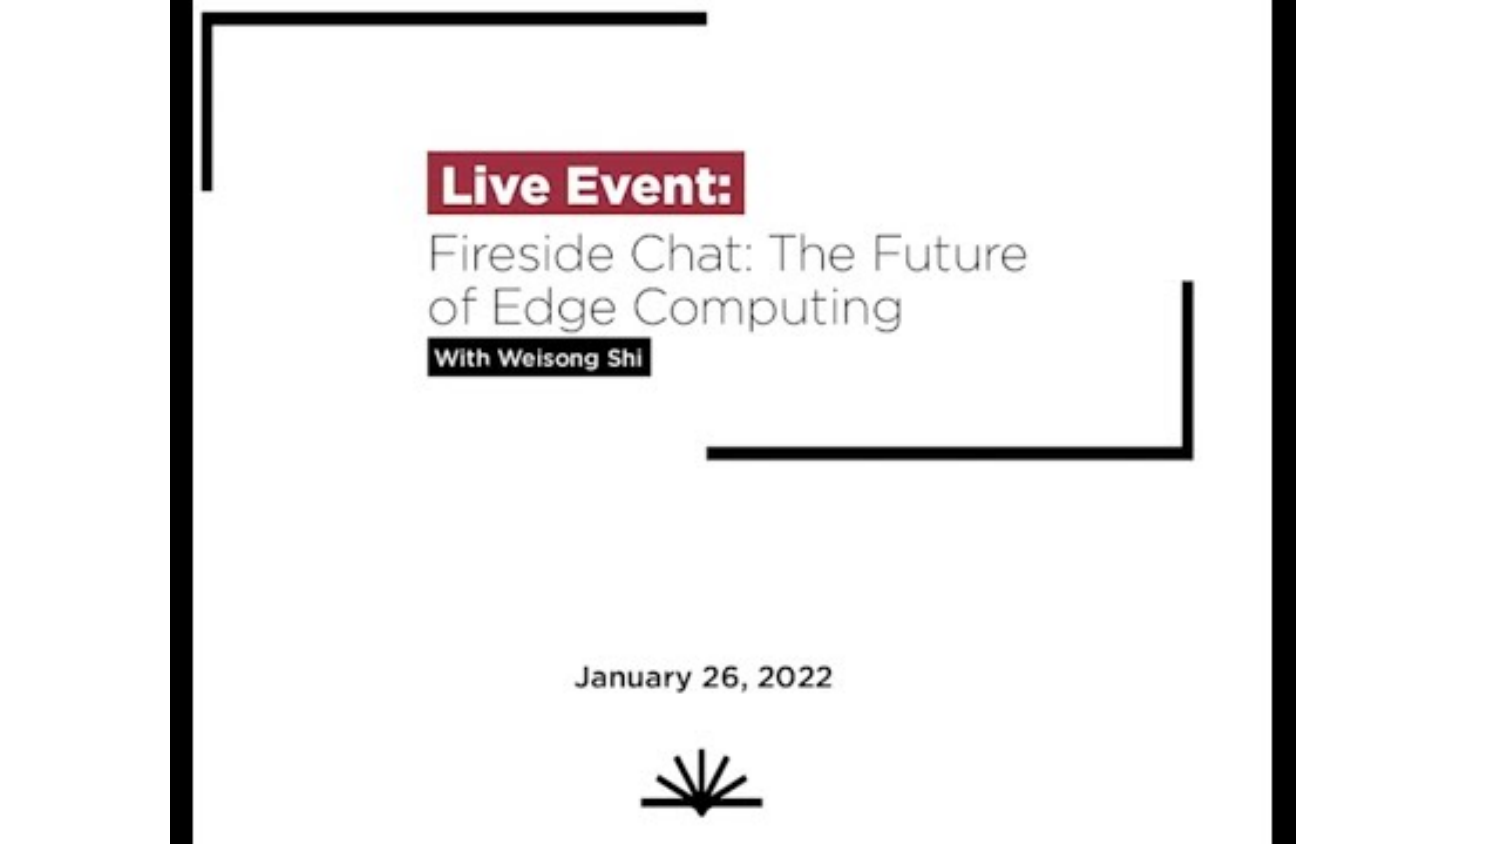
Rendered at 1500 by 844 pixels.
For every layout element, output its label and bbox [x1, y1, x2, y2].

picture [170, 0, 1296, 844]
